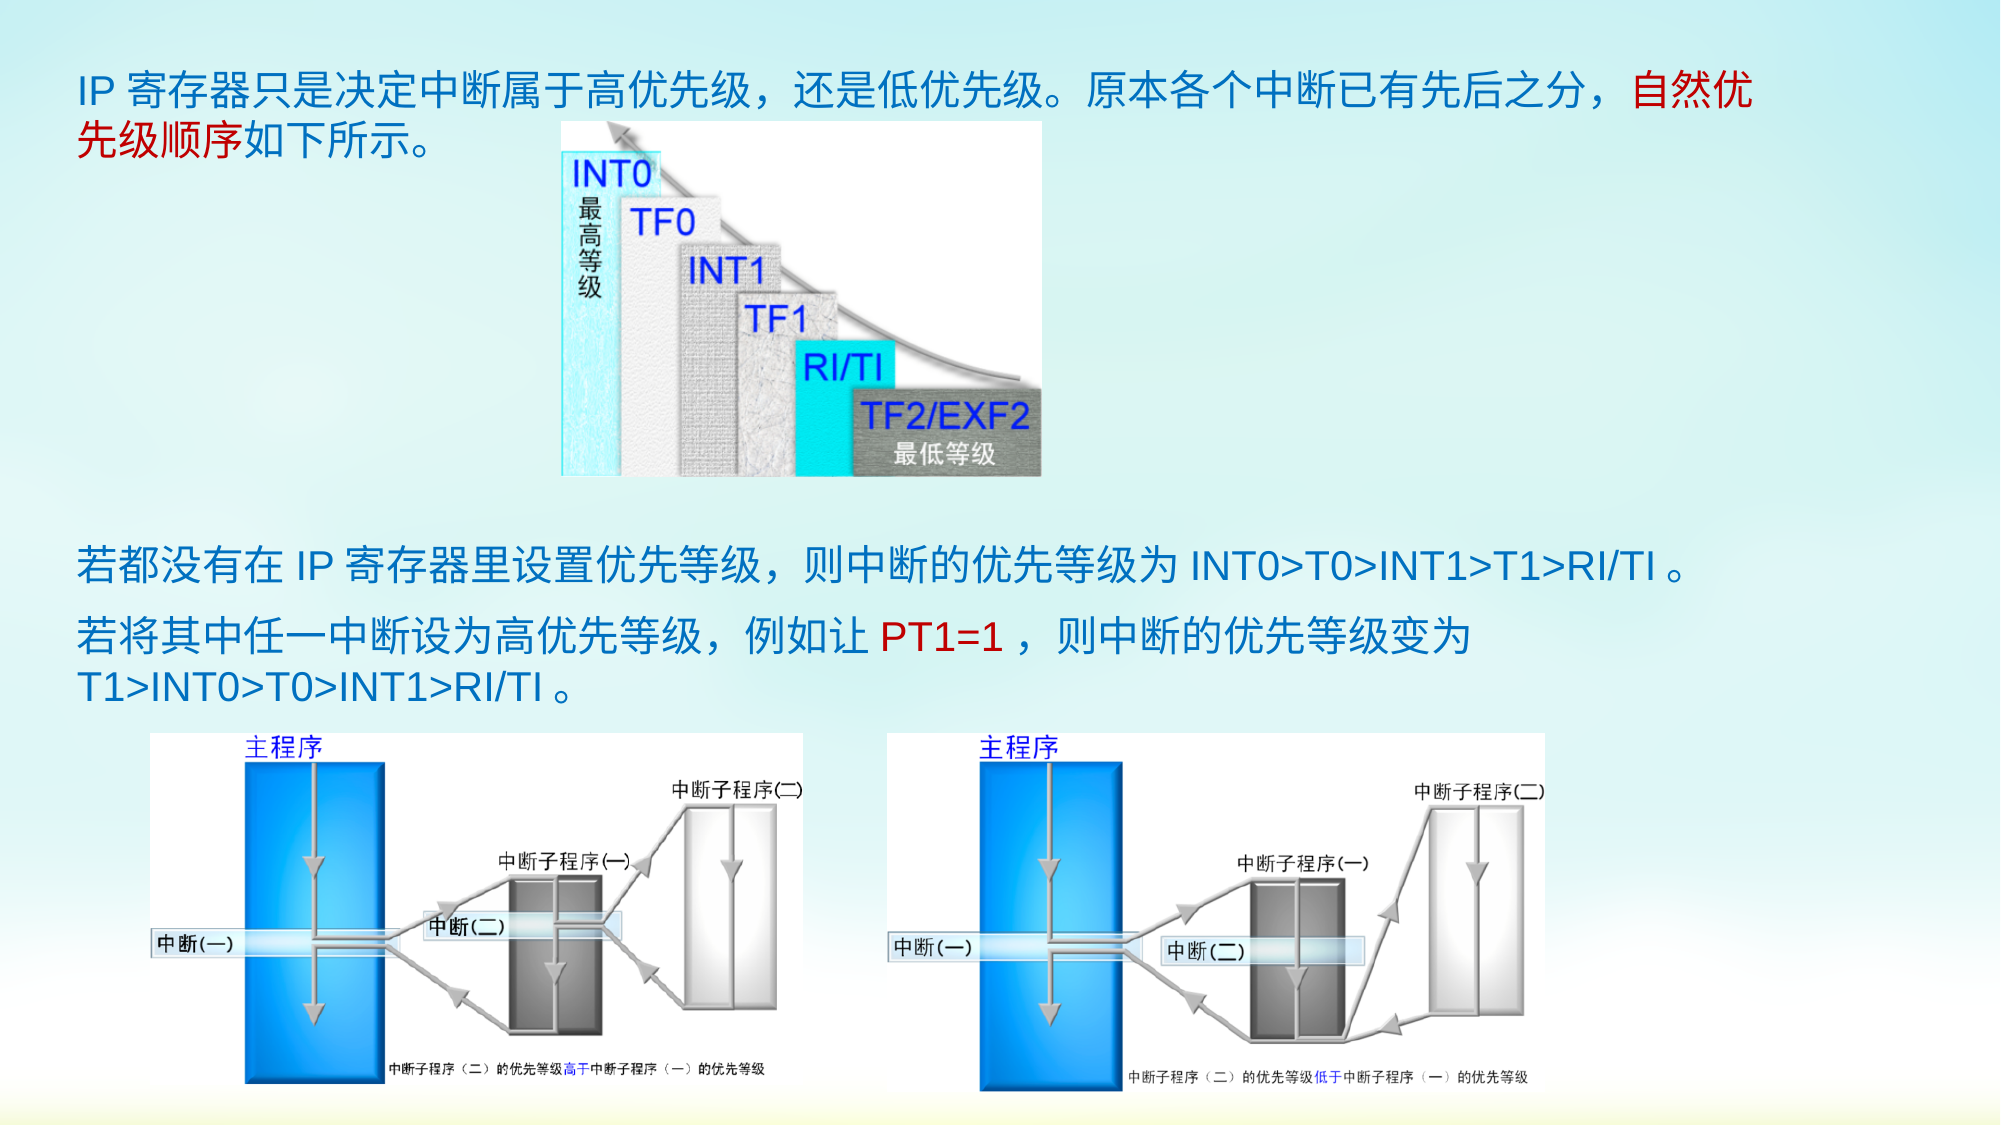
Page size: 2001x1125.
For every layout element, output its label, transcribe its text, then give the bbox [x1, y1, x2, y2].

list IP寄存器只是决定中断属于高优先级，还是低优先级。原本各个中断已有先后之分，自然优先级顺序如下所示。 若都没有在IP寄存器里设置优先等级，则中断的优先等级为INT0>T0>INT1>T1>RI/TI。 若将其中任一中断设为高优先等级，例如让PT1=1，则中断的优先等级变为T1>INT0>T0>INT1>RI/TI。 [61, 55, 1787, 817]
picture [0, 0, 2001, 1125]
